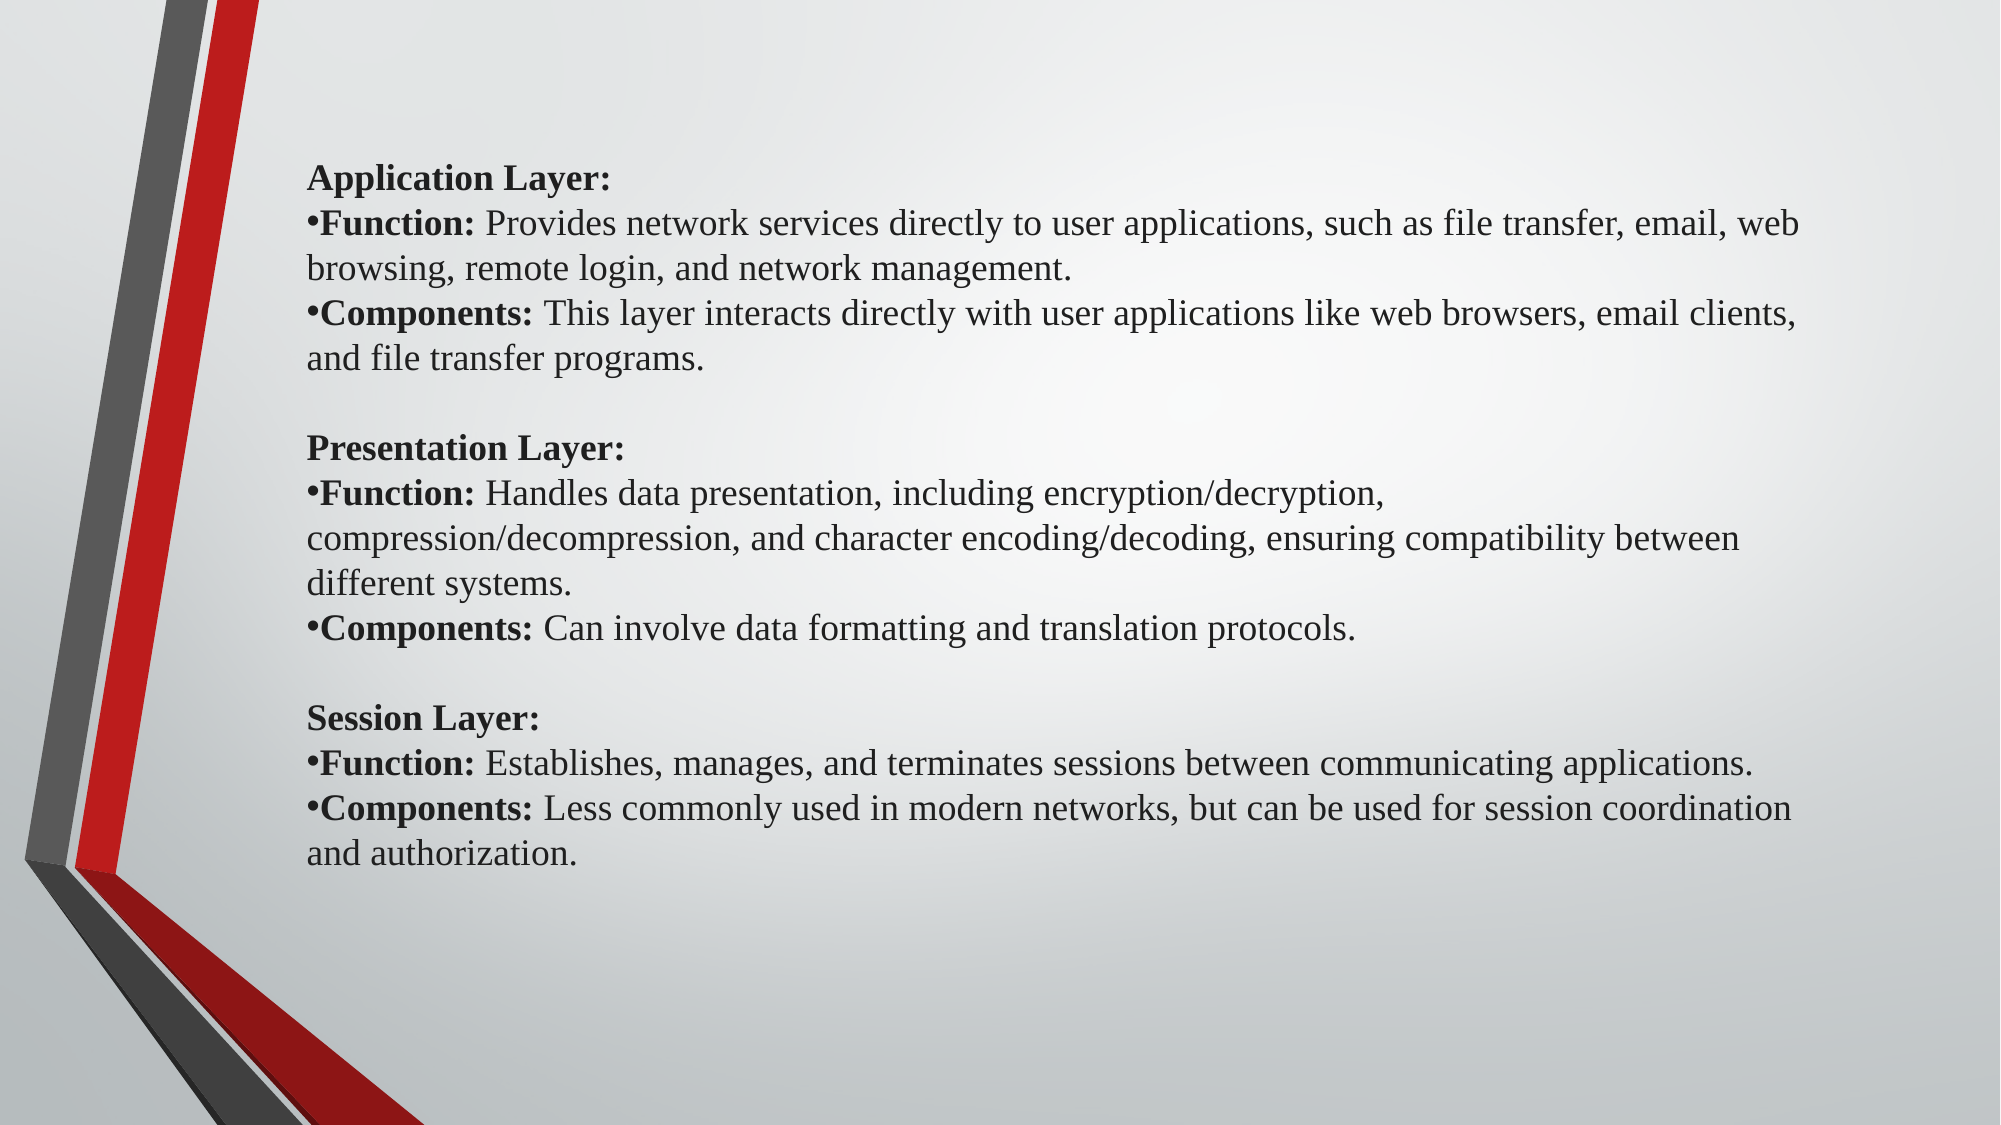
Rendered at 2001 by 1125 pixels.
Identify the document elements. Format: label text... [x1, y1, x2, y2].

text_box Application Layer: Function: Provides network services directly to user applications, such as file transfer, email, web browsing, remote login, and network management. Components: This layer interacts directly with user applications like web browsers, email clients, and file transfer programs. Presentation Layer: Function: Handles data presentation, including encryption/decryption, compression/decompression, and character encoding/decoding, ensuring compatibility between different systems. Components: Can involve data formatting and translation protocols. Session Layer: Function: Establishes, manages, and terminates sessions between communicating applications. Components: Less commonly used in modern networks, but can be used for session coordination and authorization. [291, 145, 1828, 971]
